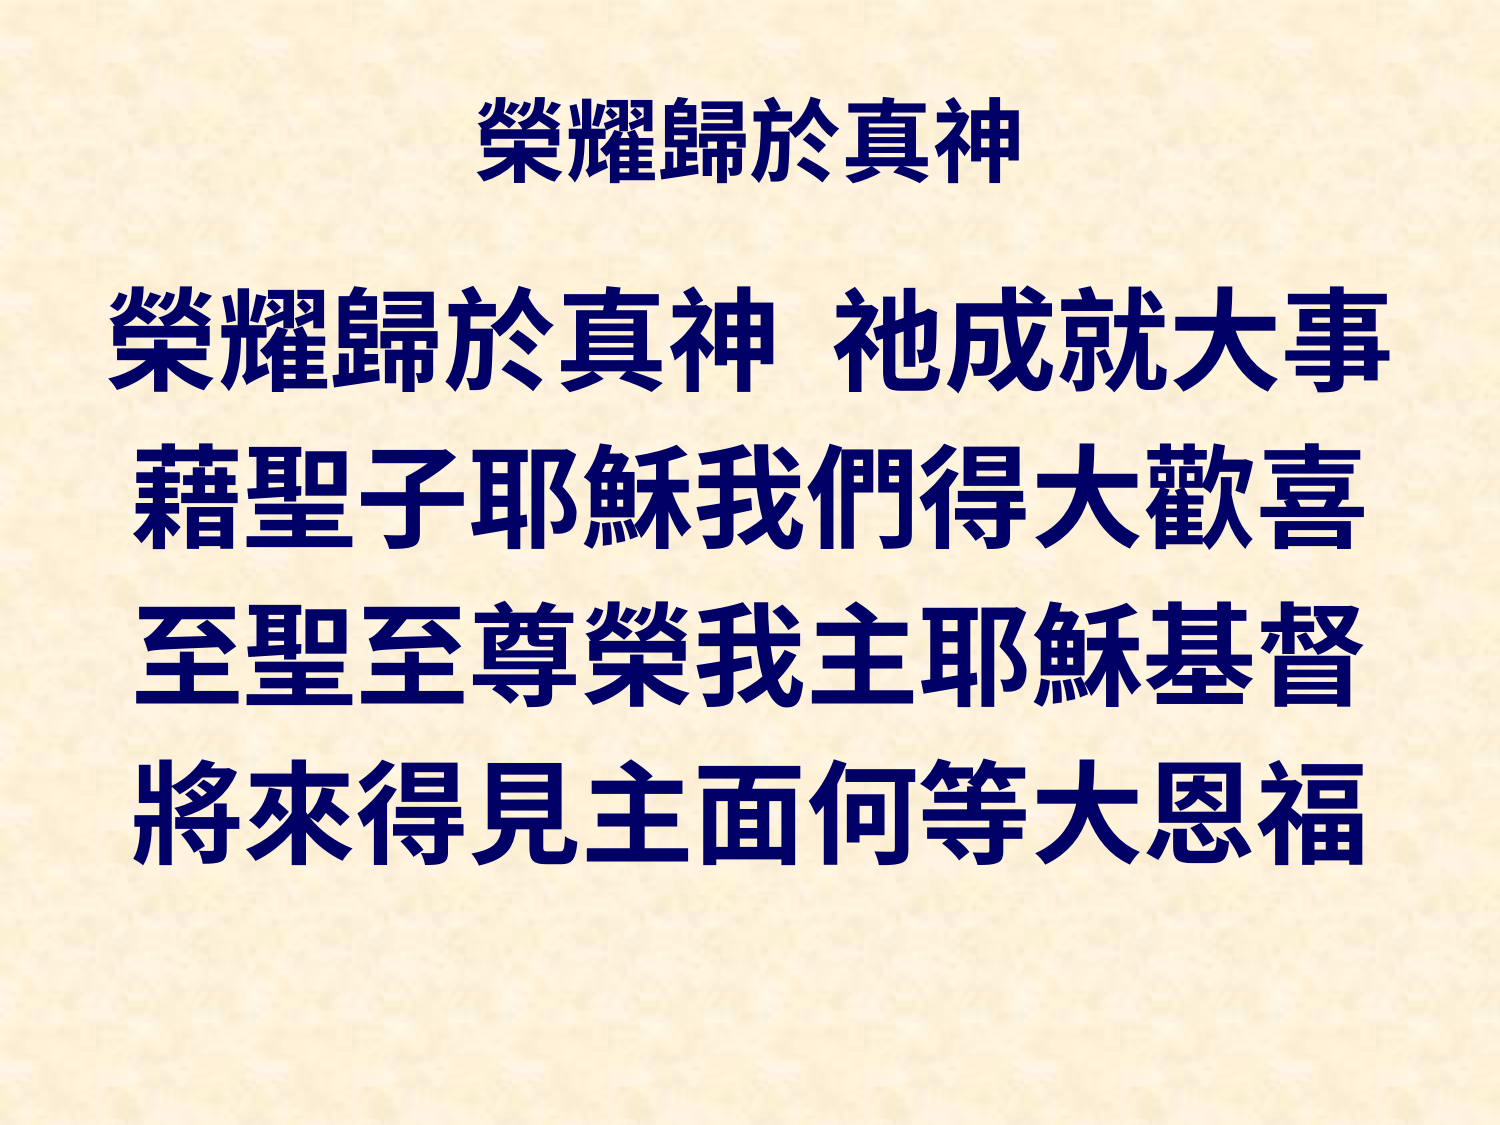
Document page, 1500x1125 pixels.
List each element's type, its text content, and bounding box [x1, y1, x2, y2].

picture [0, 0, 1500, 1125]
list 榮耀歸於真神 祂成就大事 藉聖子耶穌我們得大歡喜 至聖至尊榮我主耶穌基督 將來得見主面何等大恩福 [75, 262, 1425, 1005]
title 榮耀歸於真神 [75, 45, 1425, 233]
